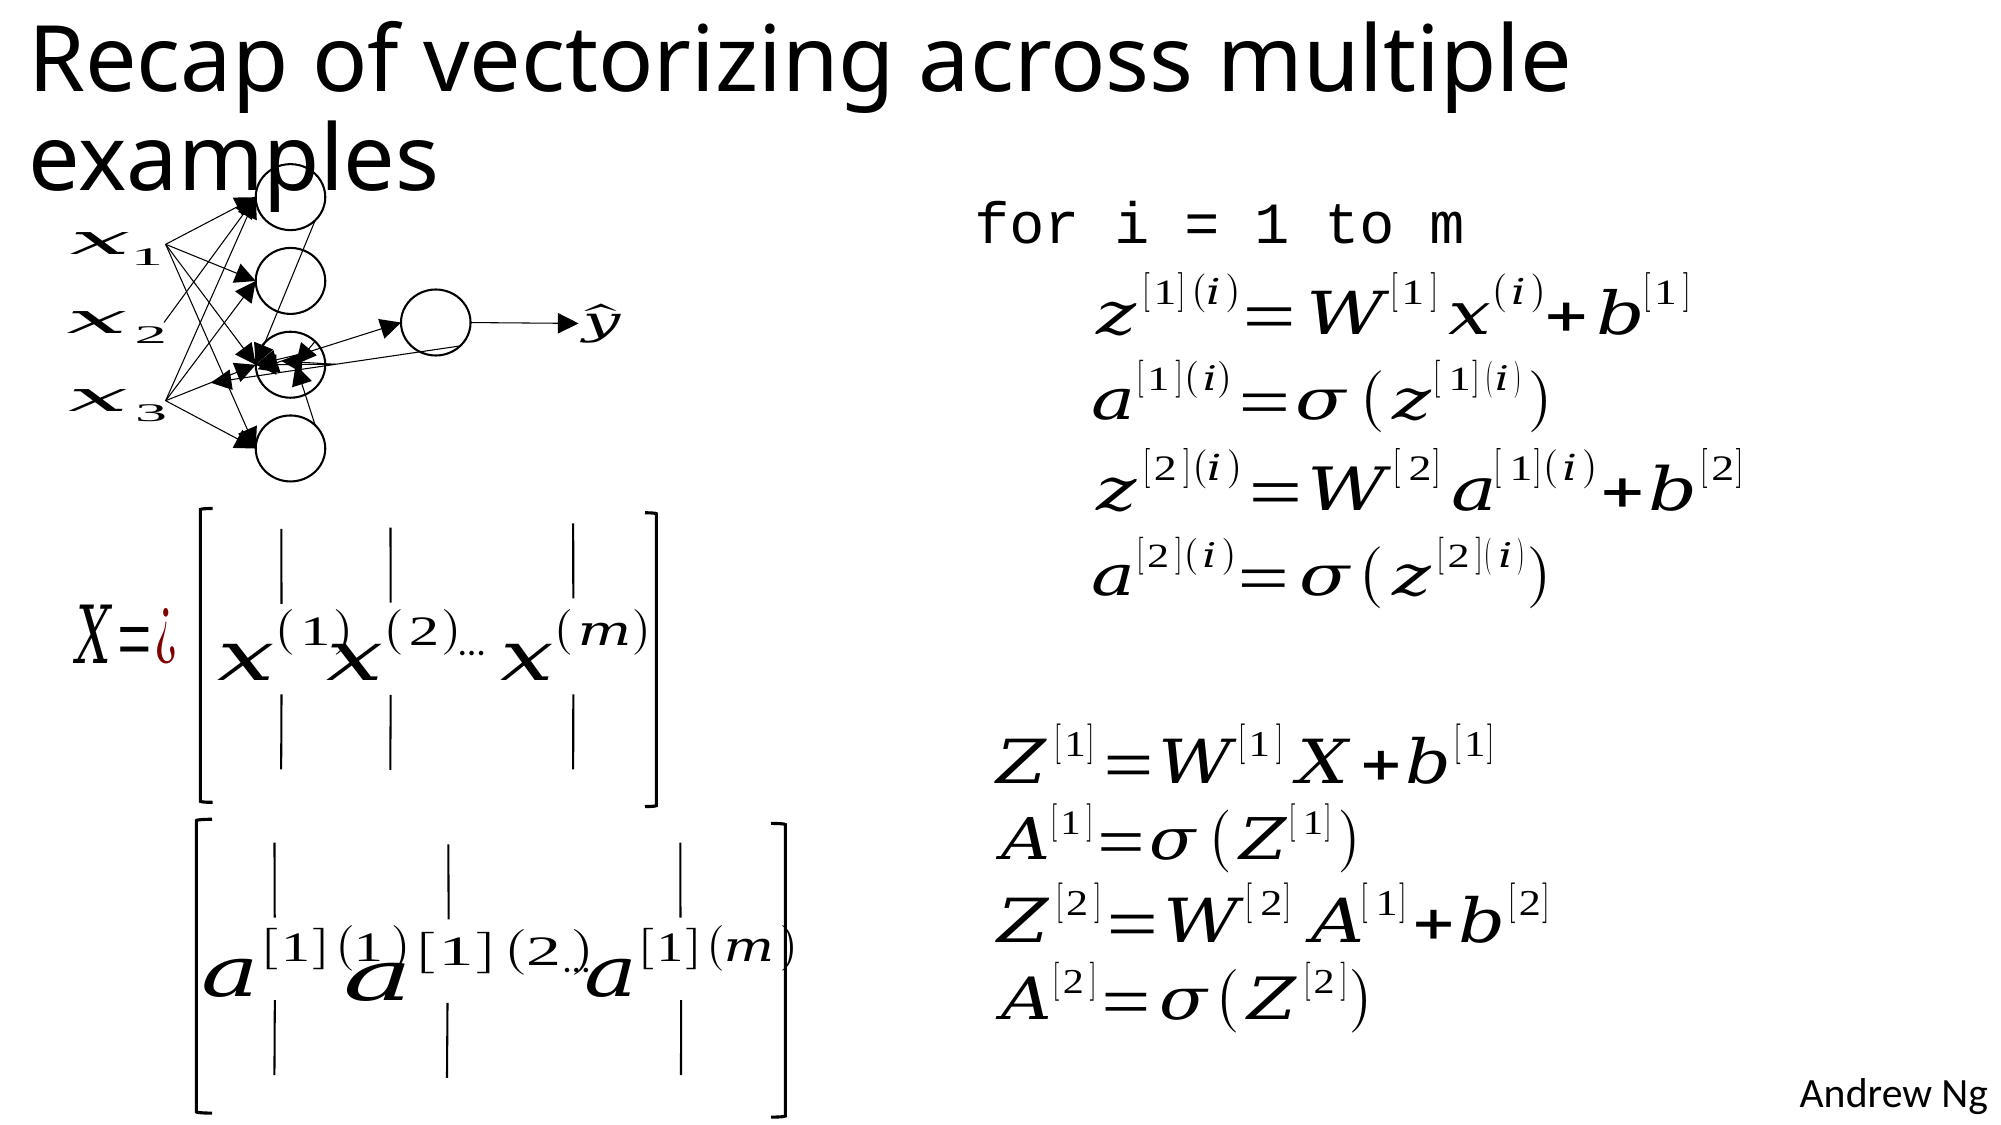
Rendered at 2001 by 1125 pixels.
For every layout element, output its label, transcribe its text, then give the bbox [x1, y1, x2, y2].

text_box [69, 508, 657, 807]
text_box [0, 819, 797, 1118]
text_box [165, 401, 256, 449]
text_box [59, 164, 627, 482]
text_box Recap of vectorizing across multiple examples [13, 2, 2000, 221]
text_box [957, 178, 1746, 611]
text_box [992, 722, 1552, 1038]
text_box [165, 197, 256, 401]
